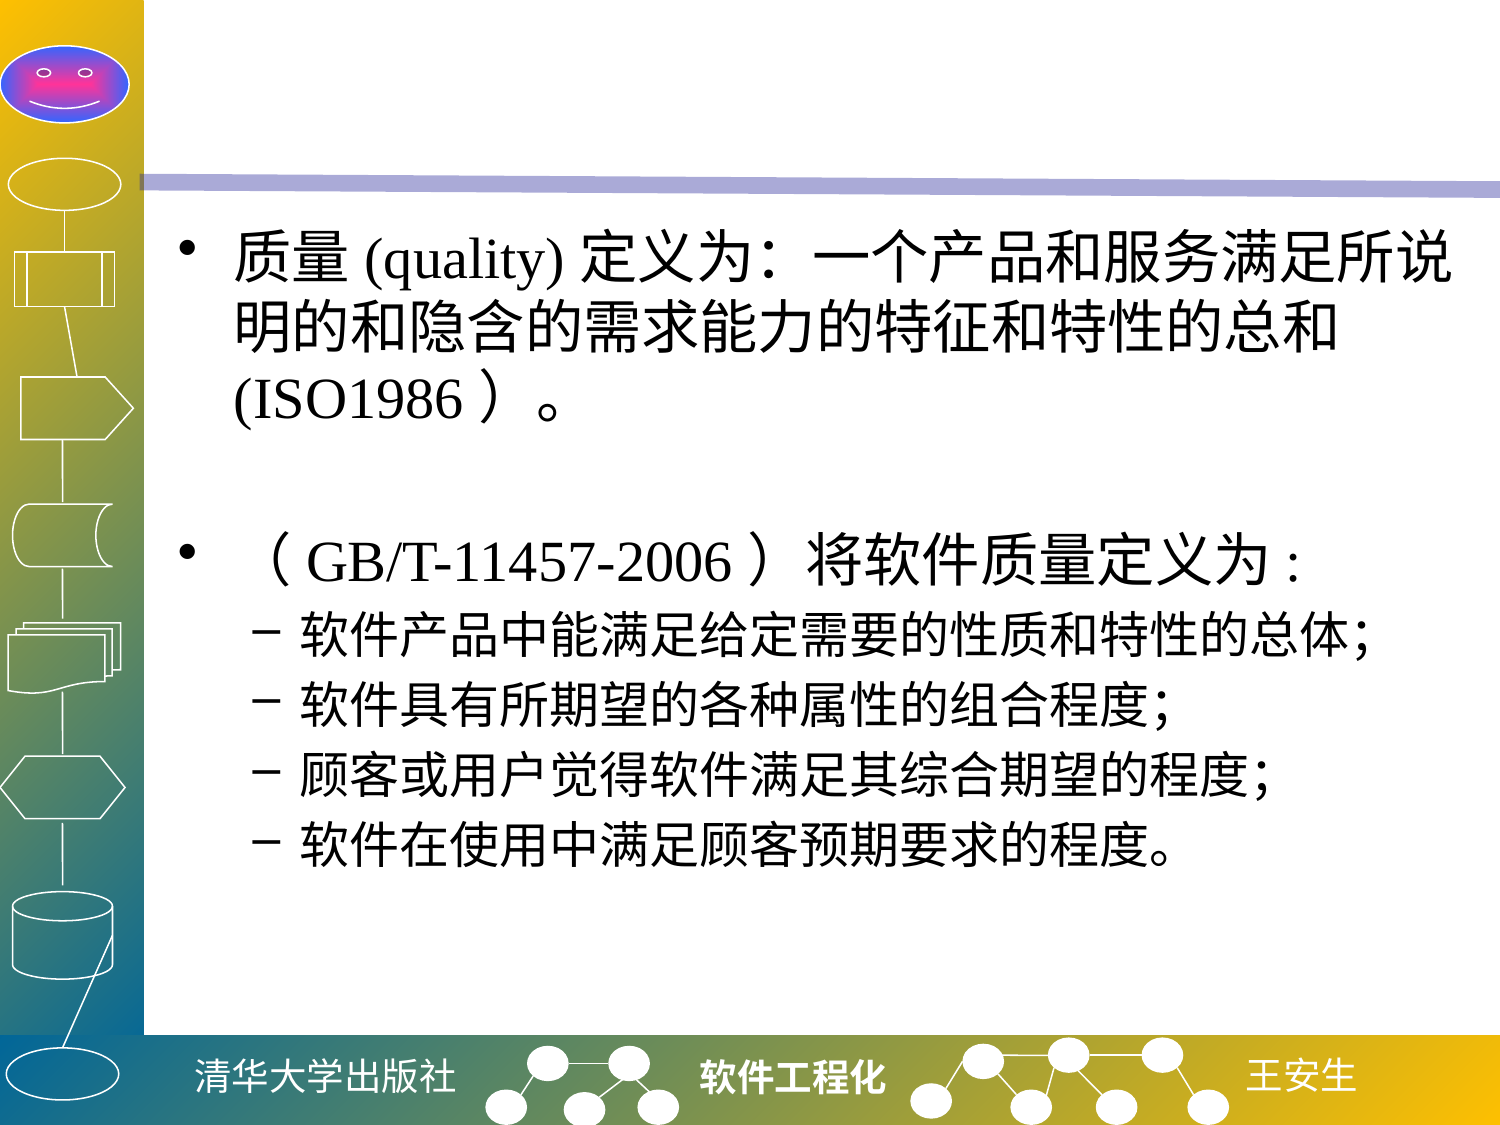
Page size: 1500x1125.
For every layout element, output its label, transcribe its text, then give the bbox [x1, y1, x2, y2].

list 质量(quality)定义为：一个产品和服务满足所说明的和隐含的需求能力的特征和特性的总和(ISO1986）。 （GB/T-11457-2006）将软件质量定义为: 软件产品中能满足给定需要的性质和特性的总体； 软件具有所期望的各种属性的组合程度； 顾客或用户觉得软件满足其综合期望的程度； 软件在使用中满足顾客预期要求的程度。 [162, 212, 1476, 1017]
